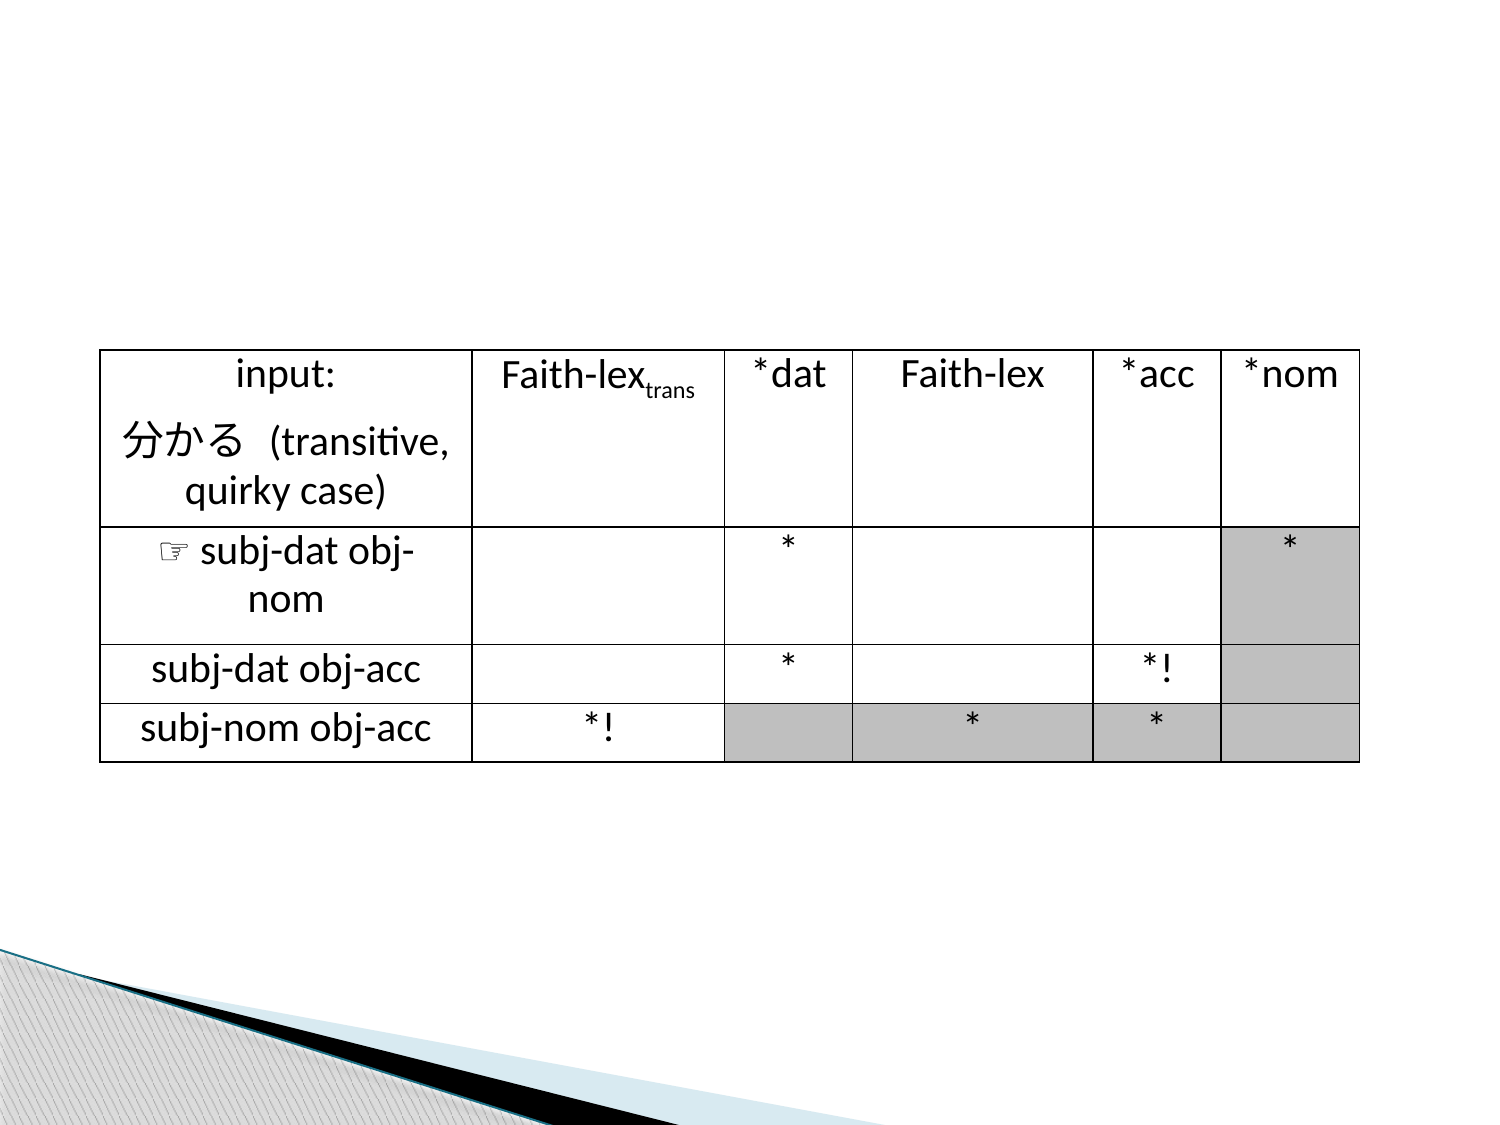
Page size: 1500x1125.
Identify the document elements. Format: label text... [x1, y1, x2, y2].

table_header *dat [725, 351, 852, 526]
table_cell subj-dat obj-acc [101, 645, 471, 703]
table_cell * [725, 645, 852, 703]
table_cell ☞ subj-dat obj-nom [101, 528, 471, 644]
table_header input: 分かる (transitive, quirky case) [101, 351, 471, 526]
table_cell * [725, 528, 852, 644]
table_header *nom [1222, 351, 1359, 526]
table_cell [1222, 704, 1359, 761]
table_cell *! [473, 704, 724, 761]
table_cell subj-nom obj-acc [101, 704, 471, 761]
table_cell * [853, 704, 1092, 761]
table_cell [725, 704, 852, 761]
table_cell * [1222, 528, 1359, 644]
table_cell *! [1094, 645, 1220, 703]
table_header *acc [1094, 351, 1220, 526]
table_cell [1222, 645, 1359, 703]
table_cell [853, 645, 1092, 703]
table_cell [473, 645, 724, 703]
table_header Faith-lex [853, 351, 1092, 526]
table_header Faith-lextrans [473, 351, 724, 526]
table_cell [853, 528, 1092, 644]
table_cell [473, 528, 724, 644]
table_cell [1094, 528, 1220, 644]
table_cell * [1094, 704, 1220, 761]
